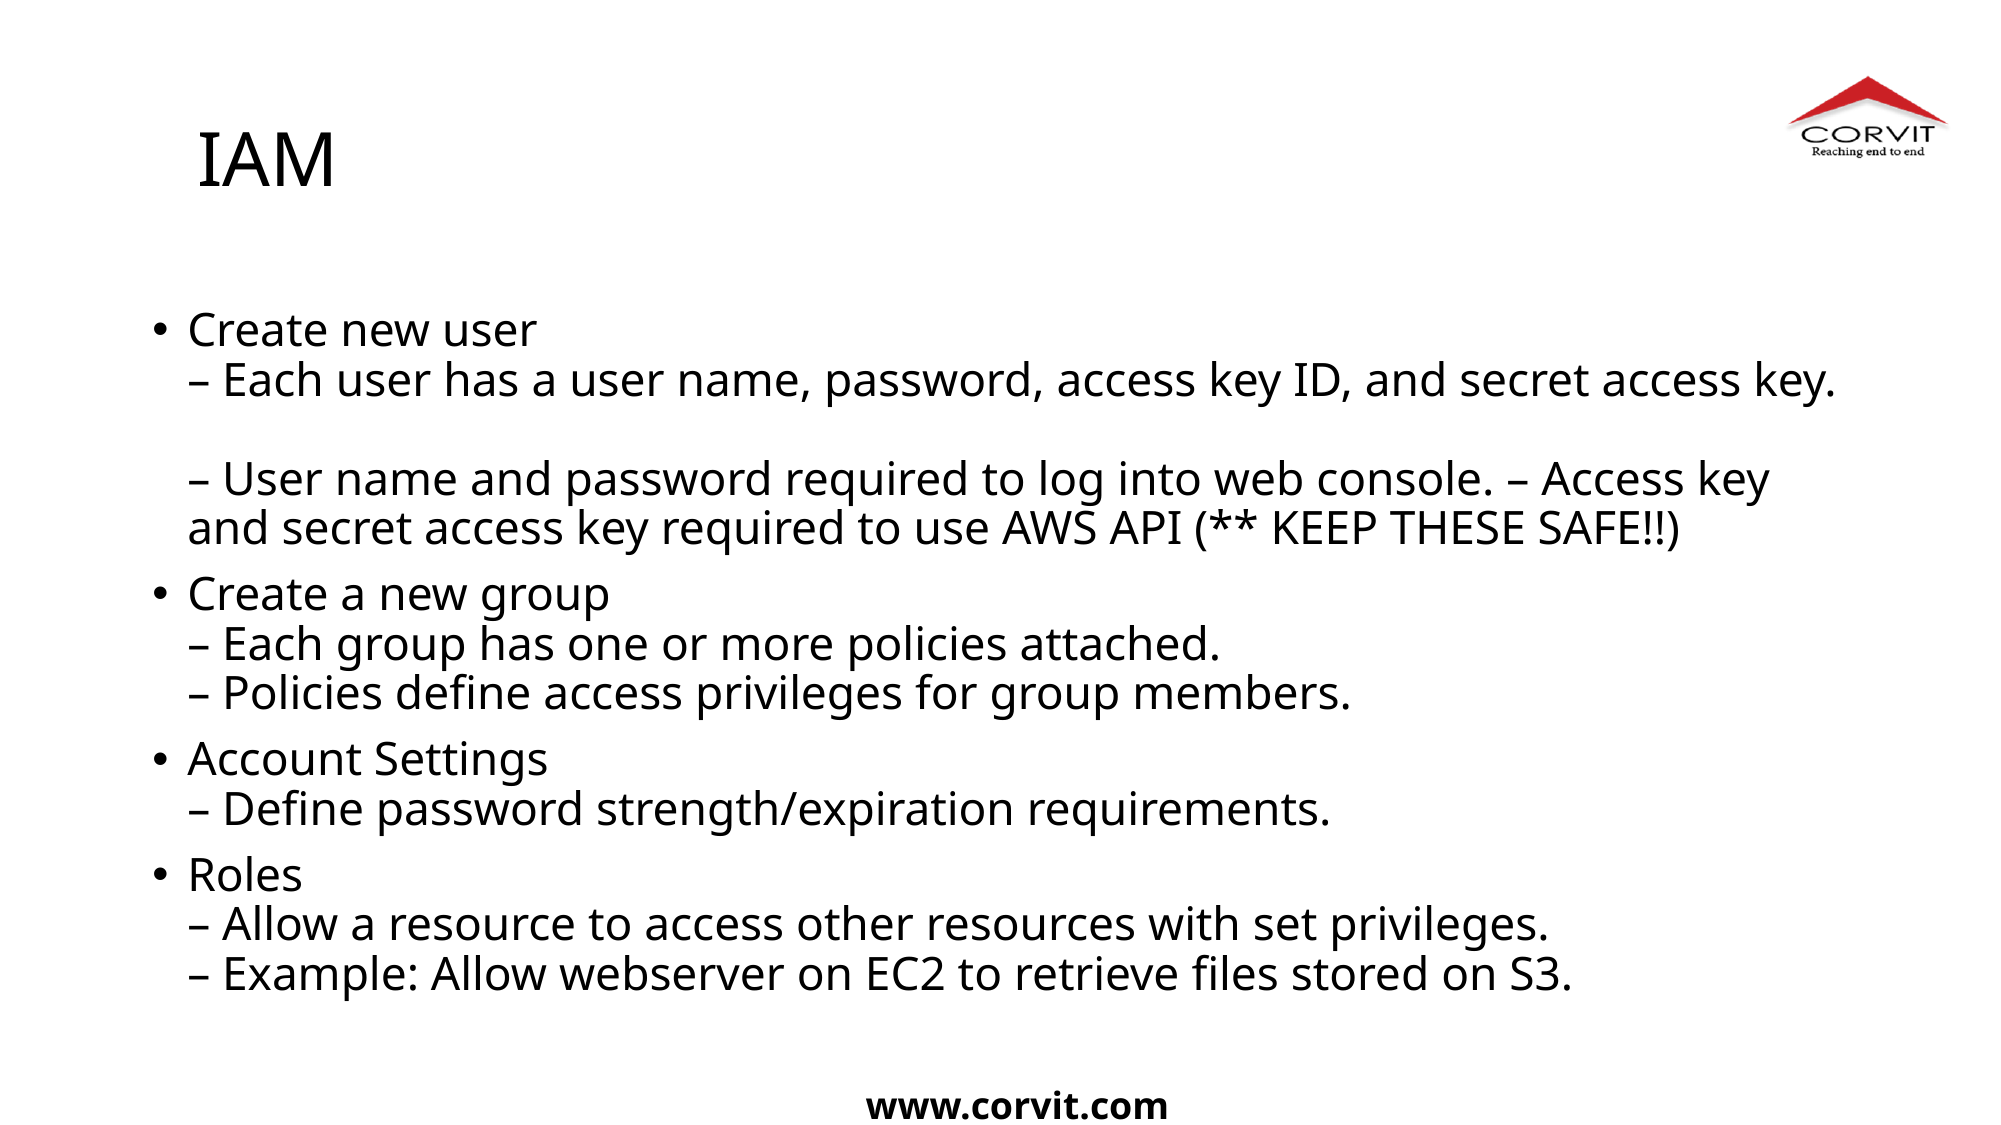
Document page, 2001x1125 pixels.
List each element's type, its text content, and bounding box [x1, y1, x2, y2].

text_box www.corvit.com [34, 1074, 2000, 1125]
title IAM [182, 53, 1908, 271]
picture [1783, 73, 1951, 163]
list Create new user – Each user has a user name, password, access key ID, and secret access key. – User name and password required to log into web console. – Access key and secret access key required to use AWS API (** KEEP THESE SAFE!!) Create a new group – Each group has one or more policies attached. – Policies define access privileges for group members. Account Settings – Define password strength/expiration requirements. Roles – Allow a resource to access other resources with set privileges. – Example: Allow webserver on EC2 to retrieve files stored on S3. [137, 299, 1863, 1014]
